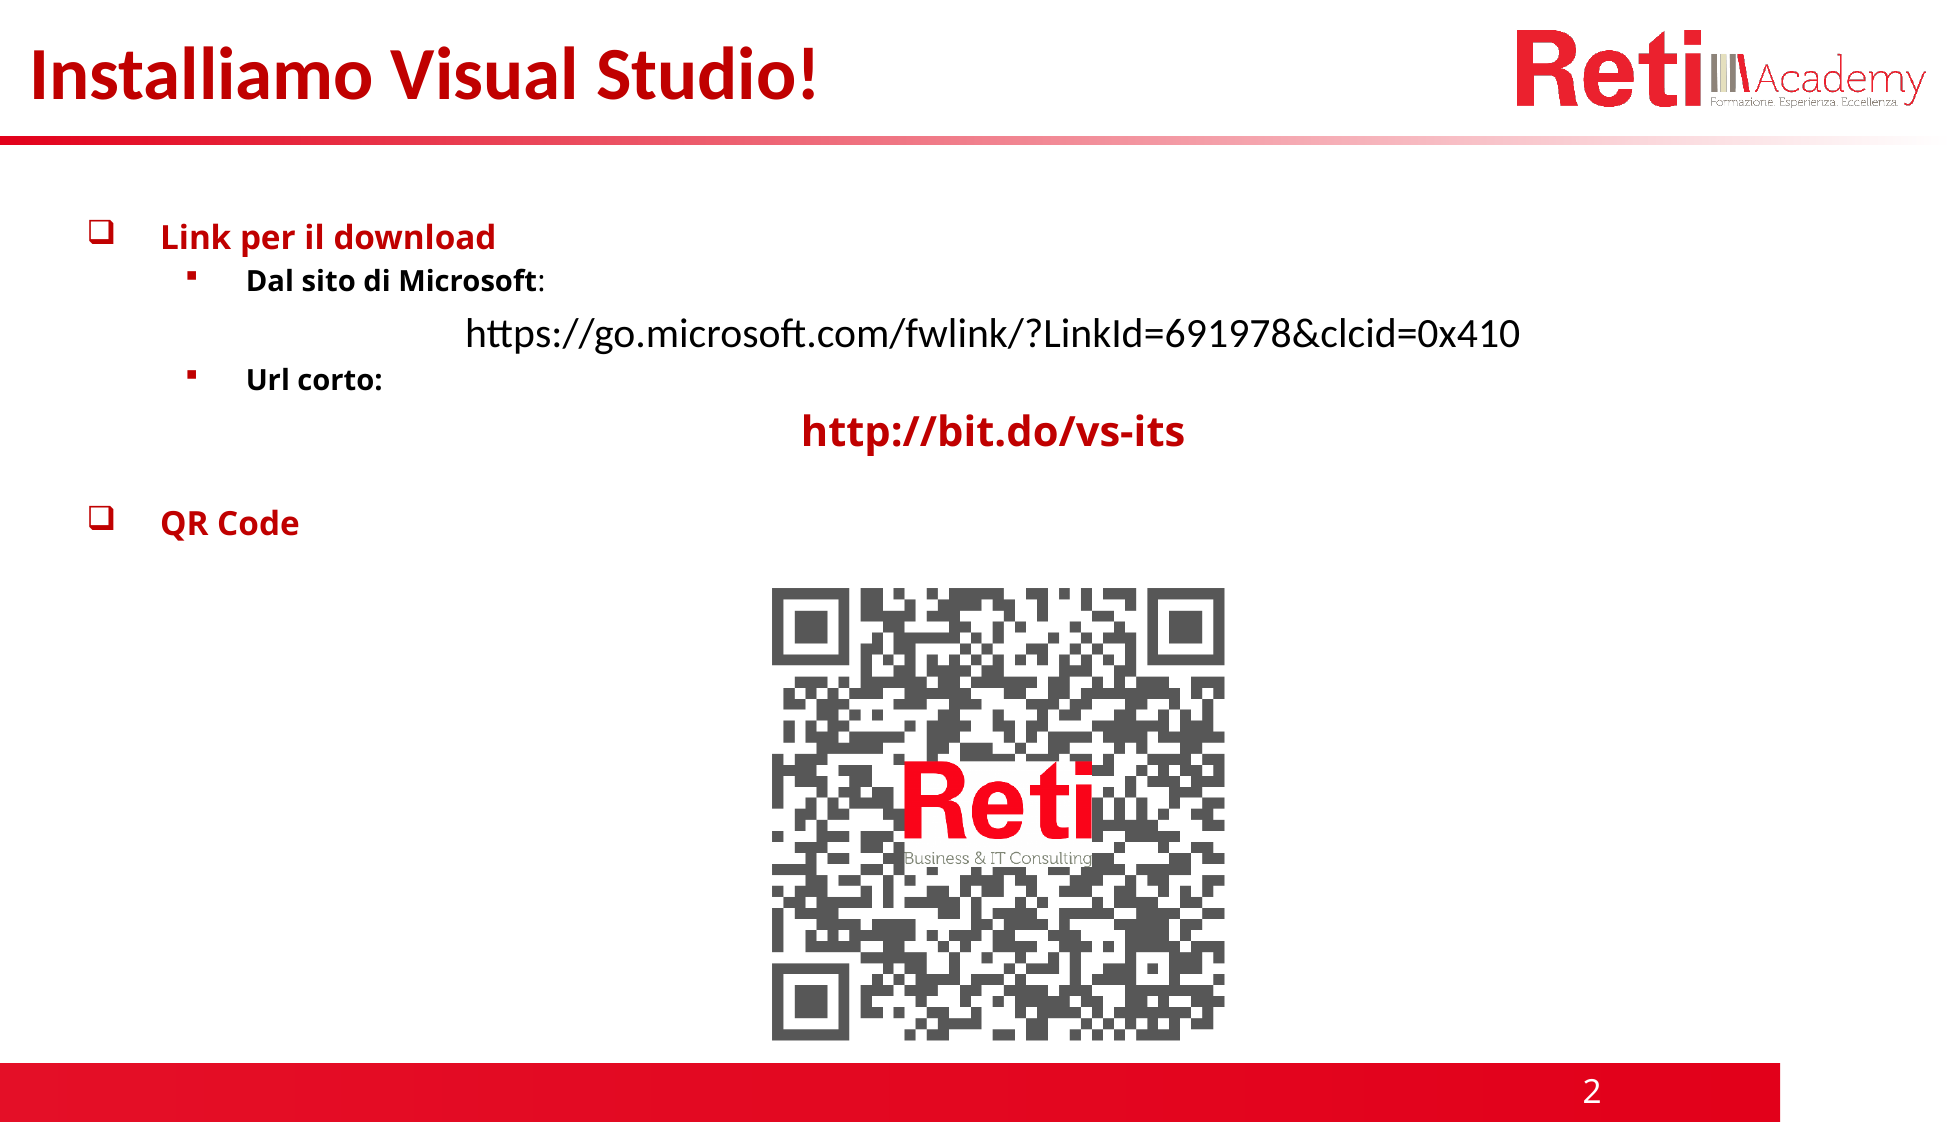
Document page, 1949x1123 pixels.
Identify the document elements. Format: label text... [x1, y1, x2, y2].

picture [749, 565, 1246, 1062]
picture [1859, 30, 1926, 108]
slide_number 2 [1480, 1081, 1622, 1105]
list Link per il download Dal sito di Microsoft: https://go.microsoft.com/fwlink/?LinkId=691978&clcid=0x410 Url corto: http://bit.do/vs-its QR Code [66, 206, 1821, 948]
title Installiamo Visual Studio! [29, 24, 1859, 113]
